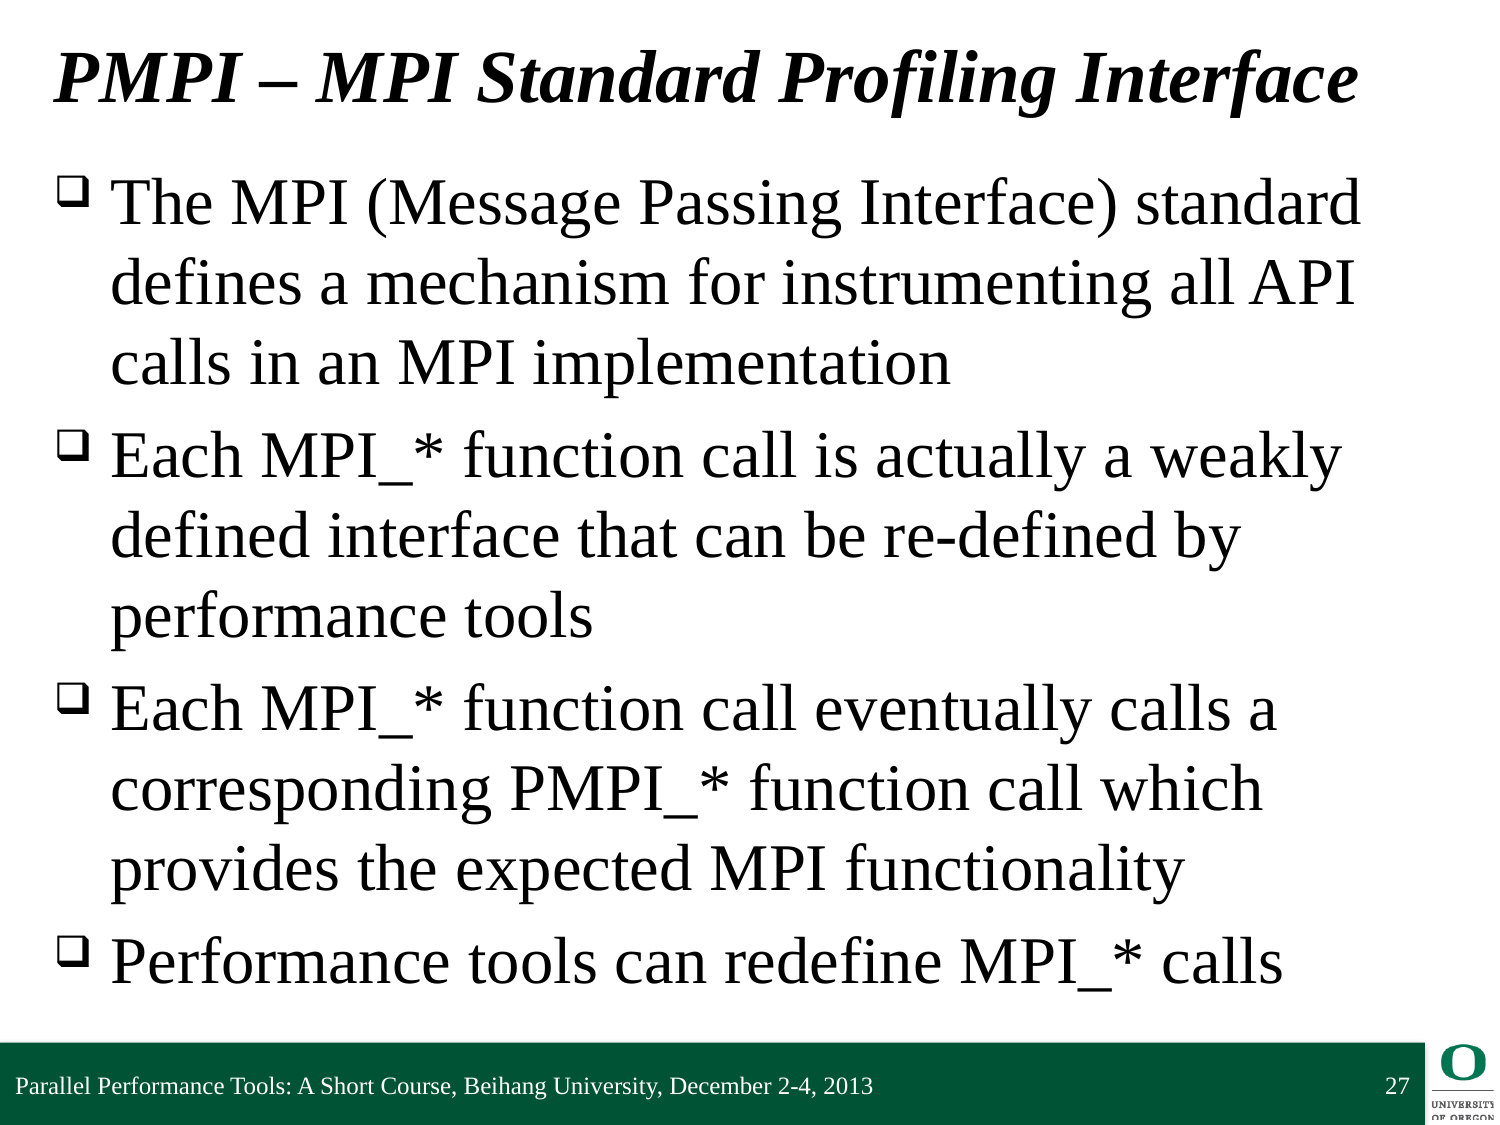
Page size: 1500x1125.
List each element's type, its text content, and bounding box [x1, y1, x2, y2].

footer Parallel Performance Tools: A Short Course, Beihang University, December 2-4, 2013 [0, 1044, 988, 1125]
slide_number 27 [1074, 1044, 1425, 1125]
list The MPI (Message Passing Interface) standard defines a mechanism for instrumenting all API calls in an MPI implementation Each MPI_* function call is actually a weakly defined interface that can be re-defined by performance tools Each MPI_* function call eventually calls a corresponding PMPI_* function call which provides the expected MPI functionality Performance tools can redefine MPI_* calls [39, 149, 1500, 1046]
title PMPI – MPI Standard Profiling Interface [39, 0, 1500, 145]
